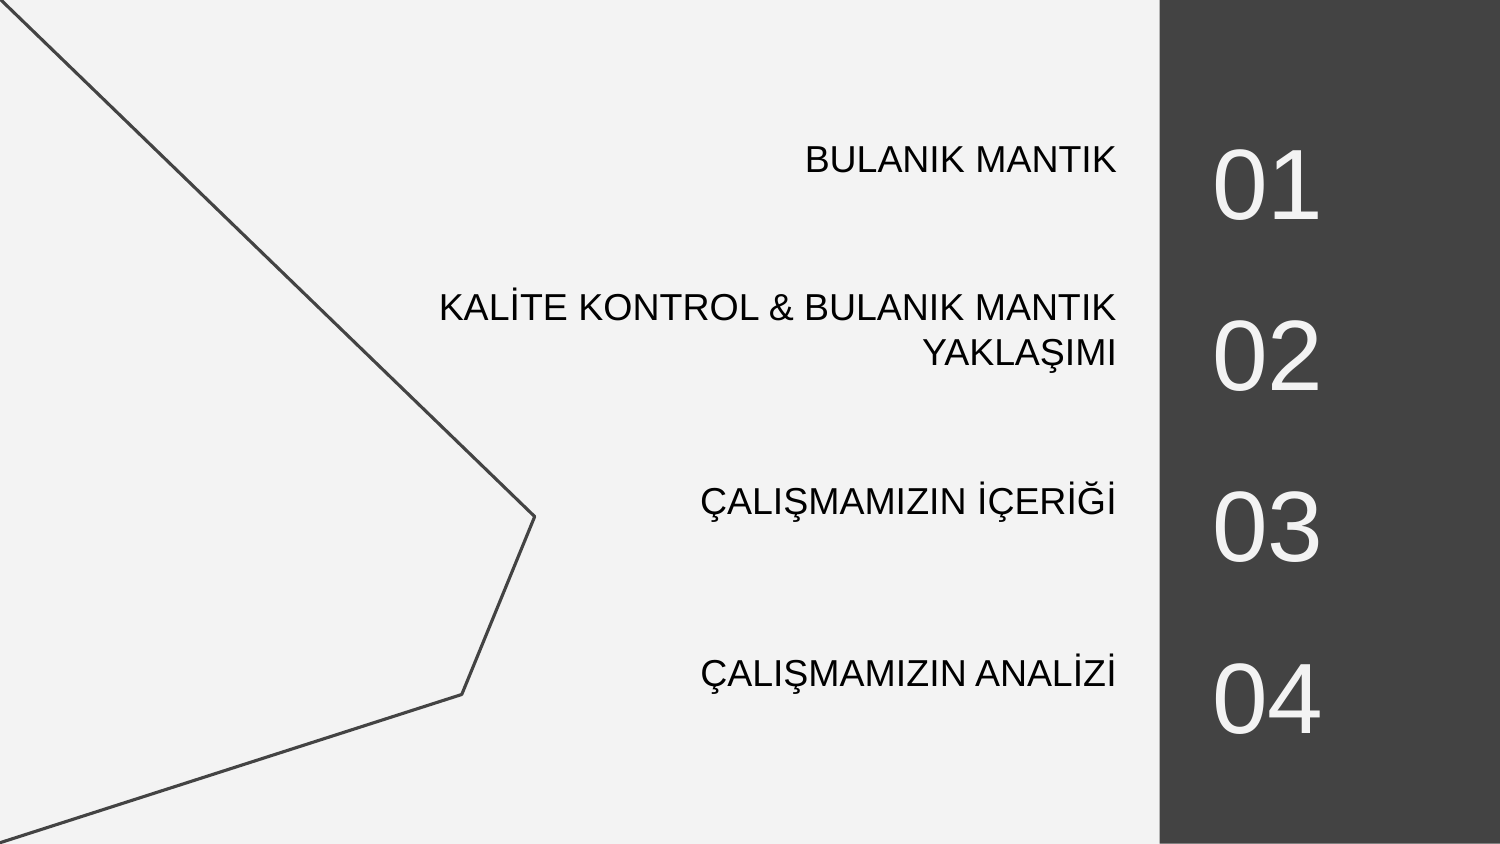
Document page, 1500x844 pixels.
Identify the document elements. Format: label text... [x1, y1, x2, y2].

title KALİTE KONTROL & BULANIK MANTIK YAKLAŞIMI [372, 280, 1133, 376]
title 02 [1197, 276, 1382, 425]
title ÇALIŞMAMIZIN ANALİZİ [372, 622, 1133, 720]
title 04 [1197, 619, 1382, 767]
title 03 [1197, 447, 1382, 596]
title BULANIK MANTIK [372, 110, 1133, 205]
title 01 [1197, 105, 1382, 254]
title ÇALIŞMAMIZIN İÇERİĞİ [372, 451, 1133, 547]
